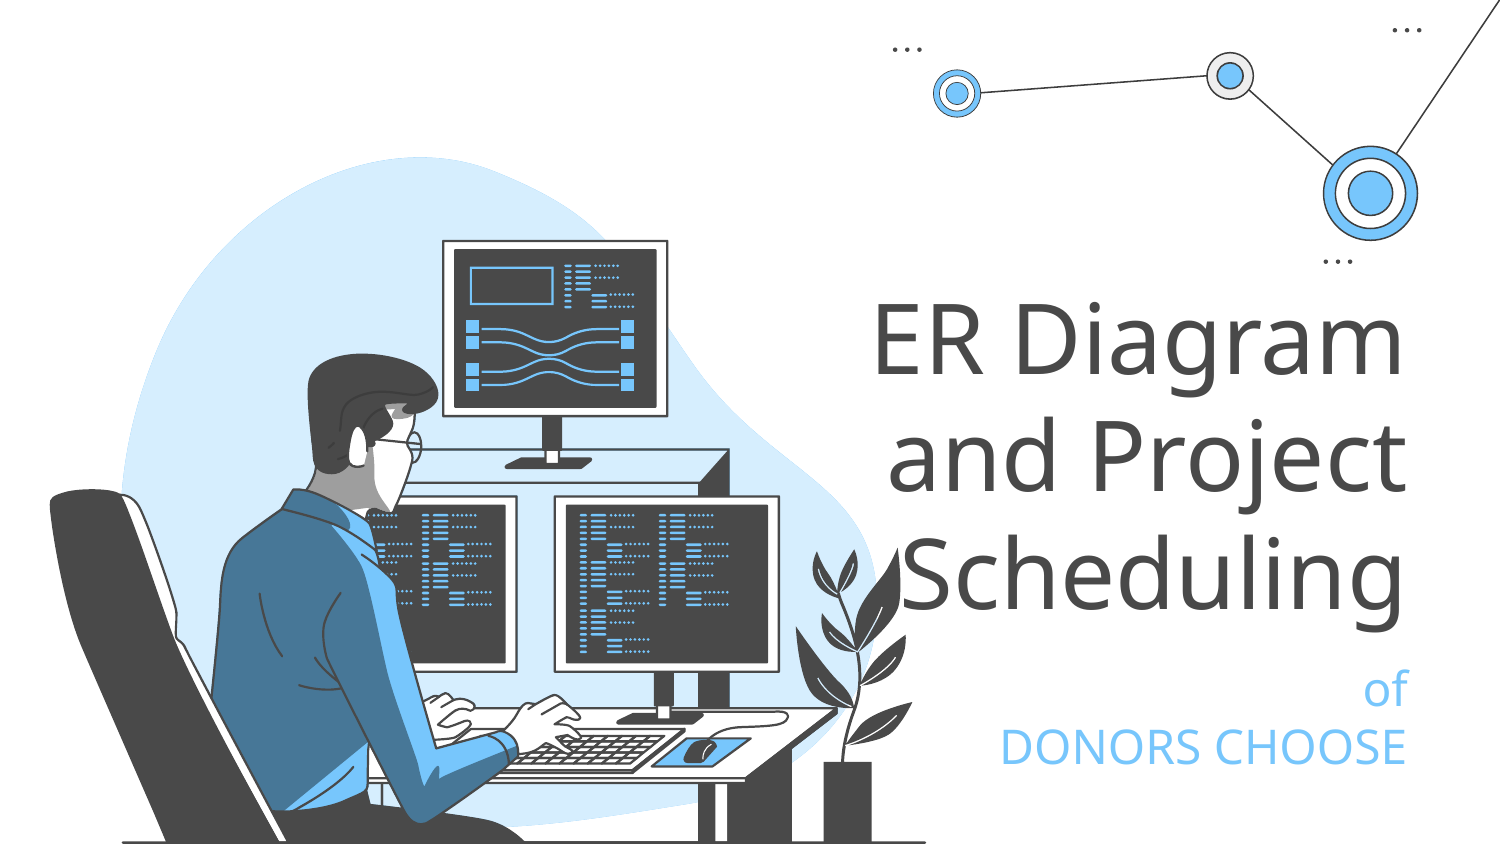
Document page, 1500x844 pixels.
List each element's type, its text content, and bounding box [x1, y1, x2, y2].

title ER Diagram and Project Scheduling [932, 291, 1423, 643]
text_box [49, 157, 927, 844]
subtitle of DONORS CHOOSE [932, 643, 1423, 791]
